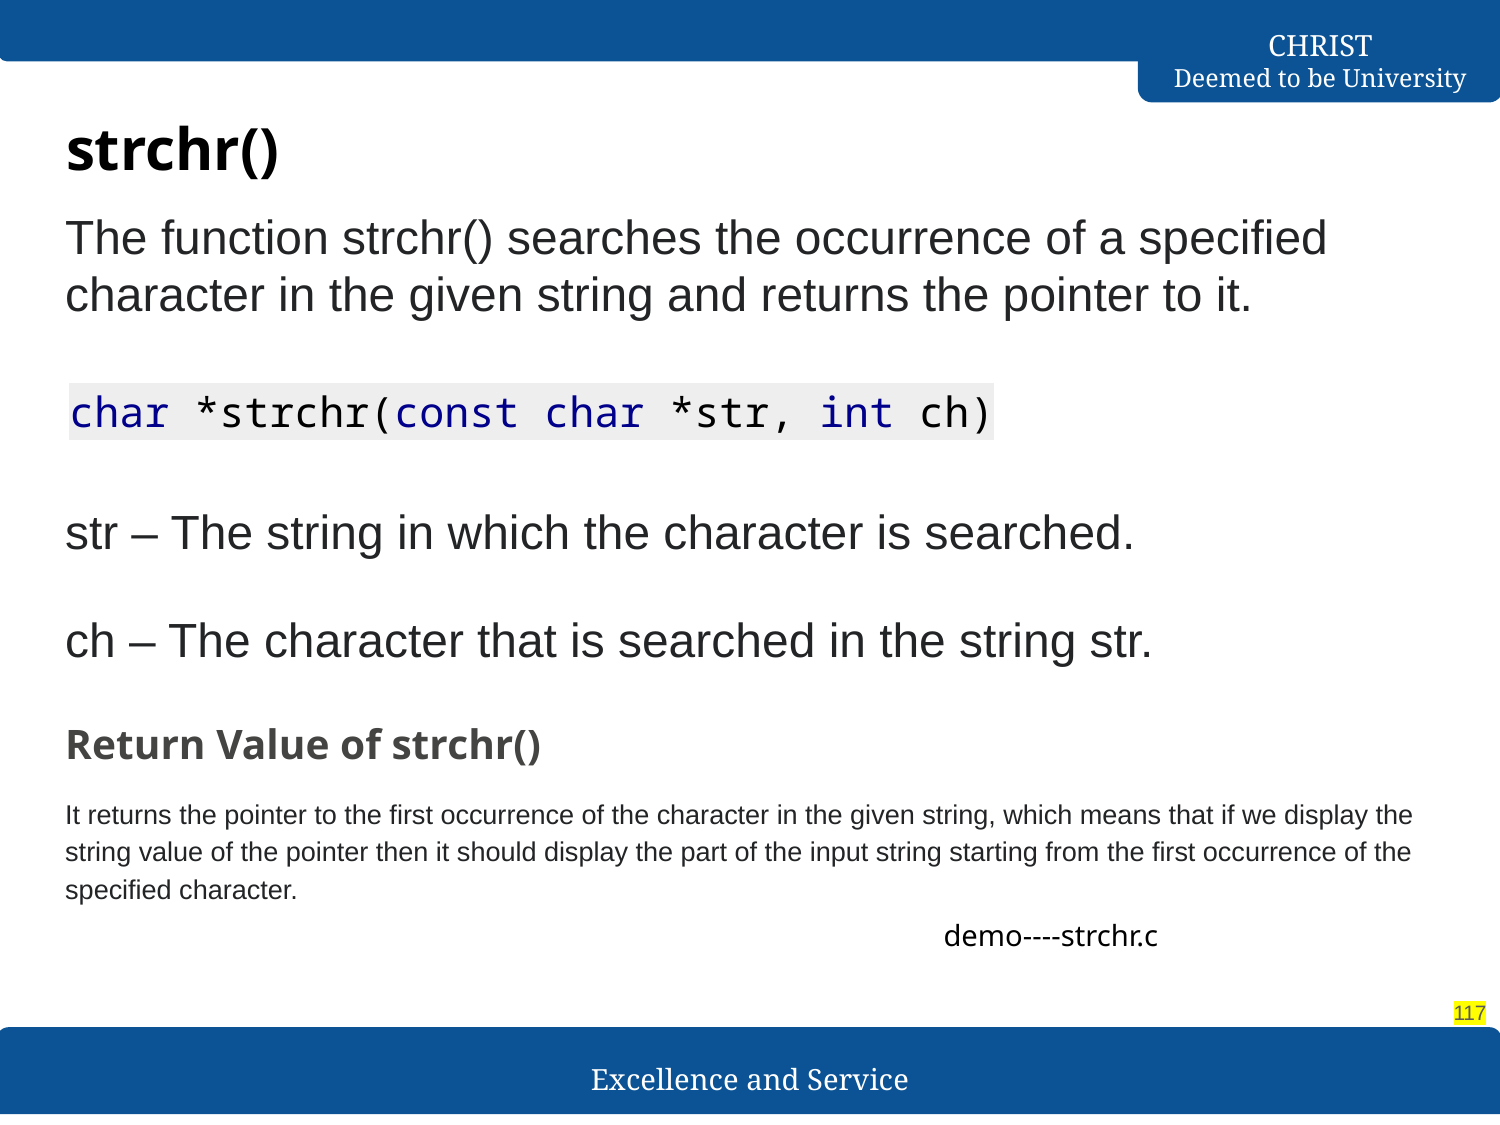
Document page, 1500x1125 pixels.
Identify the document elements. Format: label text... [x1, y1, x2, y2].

slide_number ‹#› [1411, 968, 1500, 1055]
list The function strchr() searches the occurrence of a specified character in the given string and returns the pointer to it. char *strchr(const char *str, int ch) str – The string in which the character is searched. ch – The character that is searched in the string str. Return Value of strchr() It returns the pointer to the first occurrence of the character in the given string, which means that if we display the string value of the pointer then it should display the part of the input string starting from the first occurrence of the specified character. [50, 191, 1448, 939]
title strchr() [51, 97, 1449, 223]
text_box demo----strchr.c [928, 902, 1309, 967]
